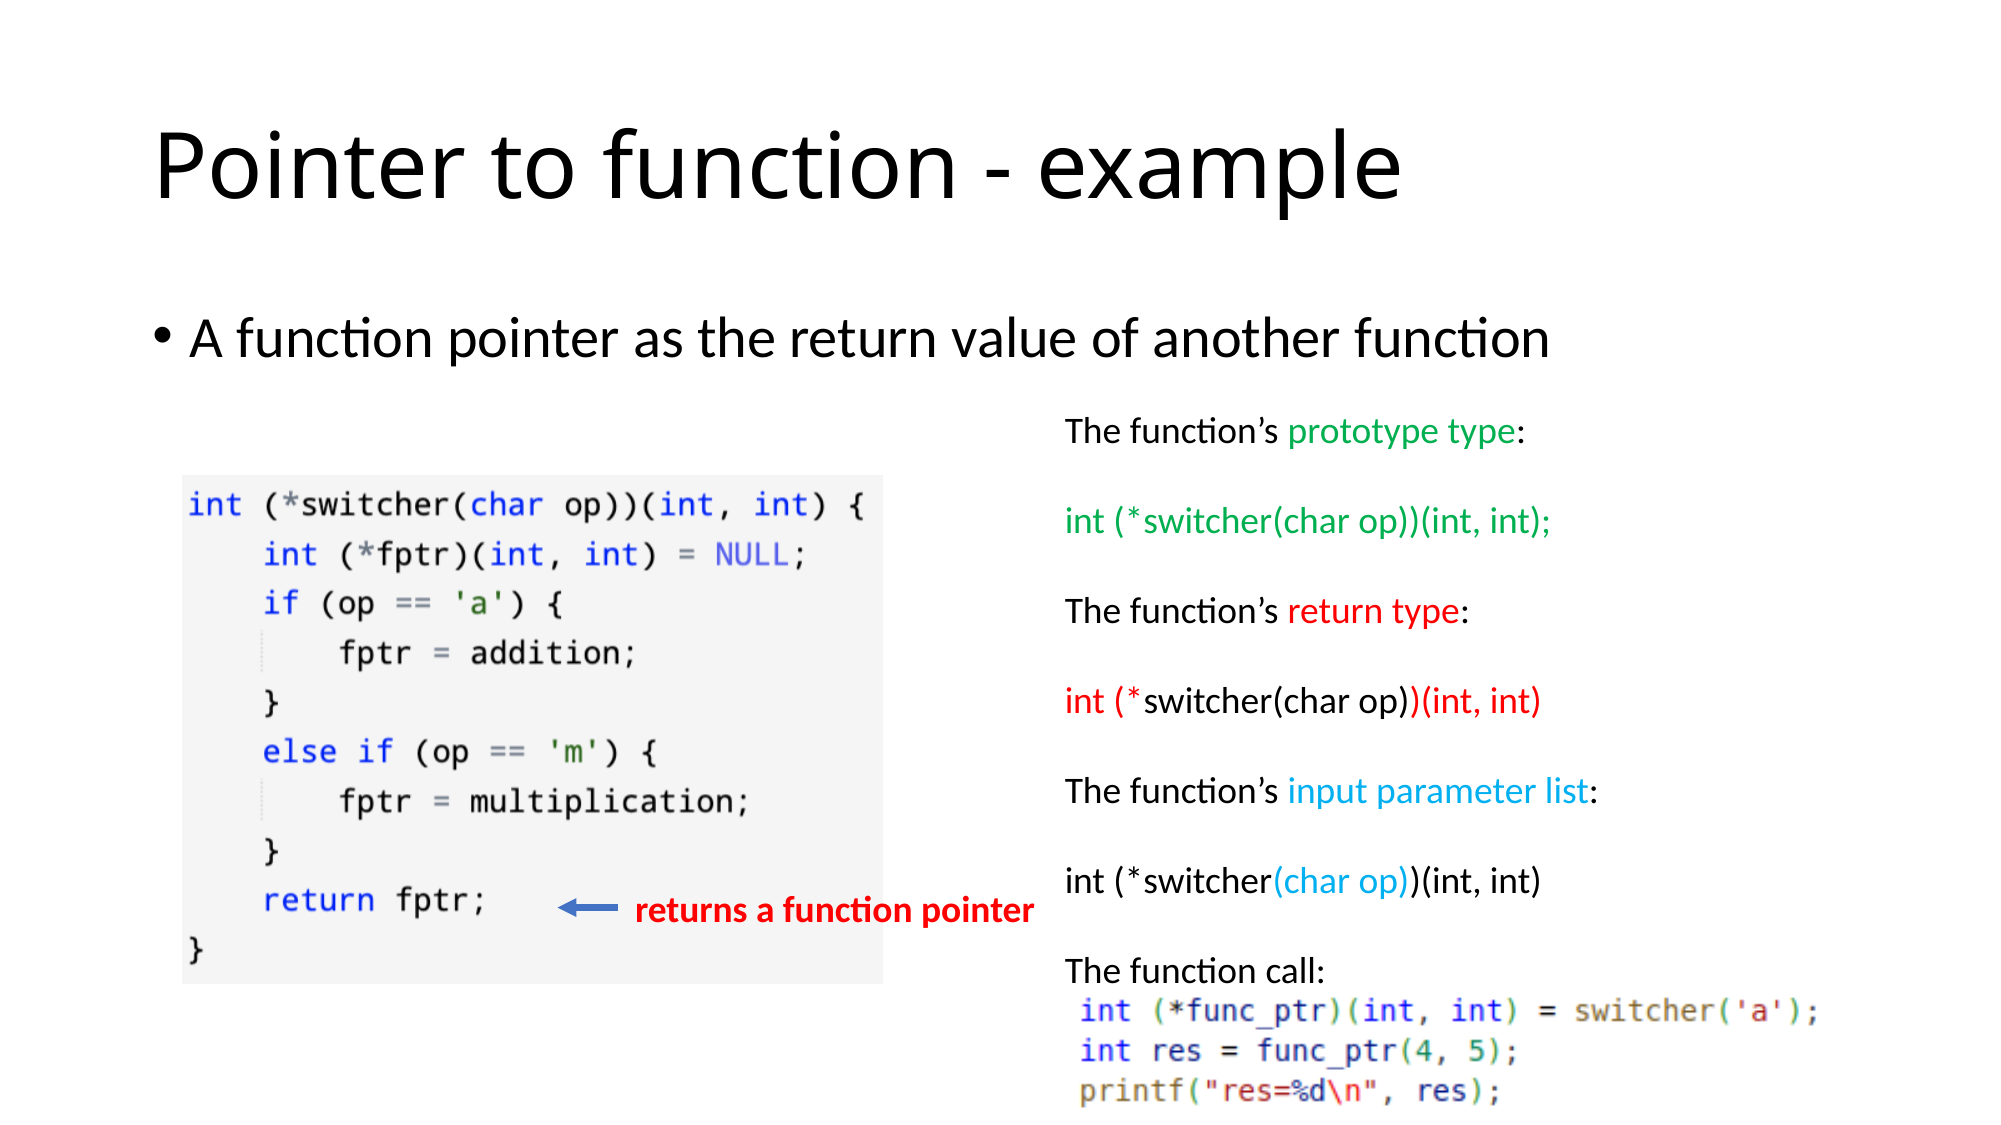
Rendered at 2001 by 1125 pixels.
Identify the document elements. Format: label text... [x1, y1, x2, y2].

list A function pointer as the return value of another function [137, 299, 1863, 399]
text_box returns a function pointer [883, 877, 1051, 937]
picture [182, 475, 883, 984]
title Pointer to function - example [137, 59, 1863, 278]
picture [1076, 990, 1820, 1110]
text_box The function’s prototype type: int (*switcher(char op))(int, int); The function’s return type: int (*switcher(char op))(int, int) The function’s input parameter list: int (*switcher(char op))(int, int) The function call: [1050, 398, 1664, 1044]
